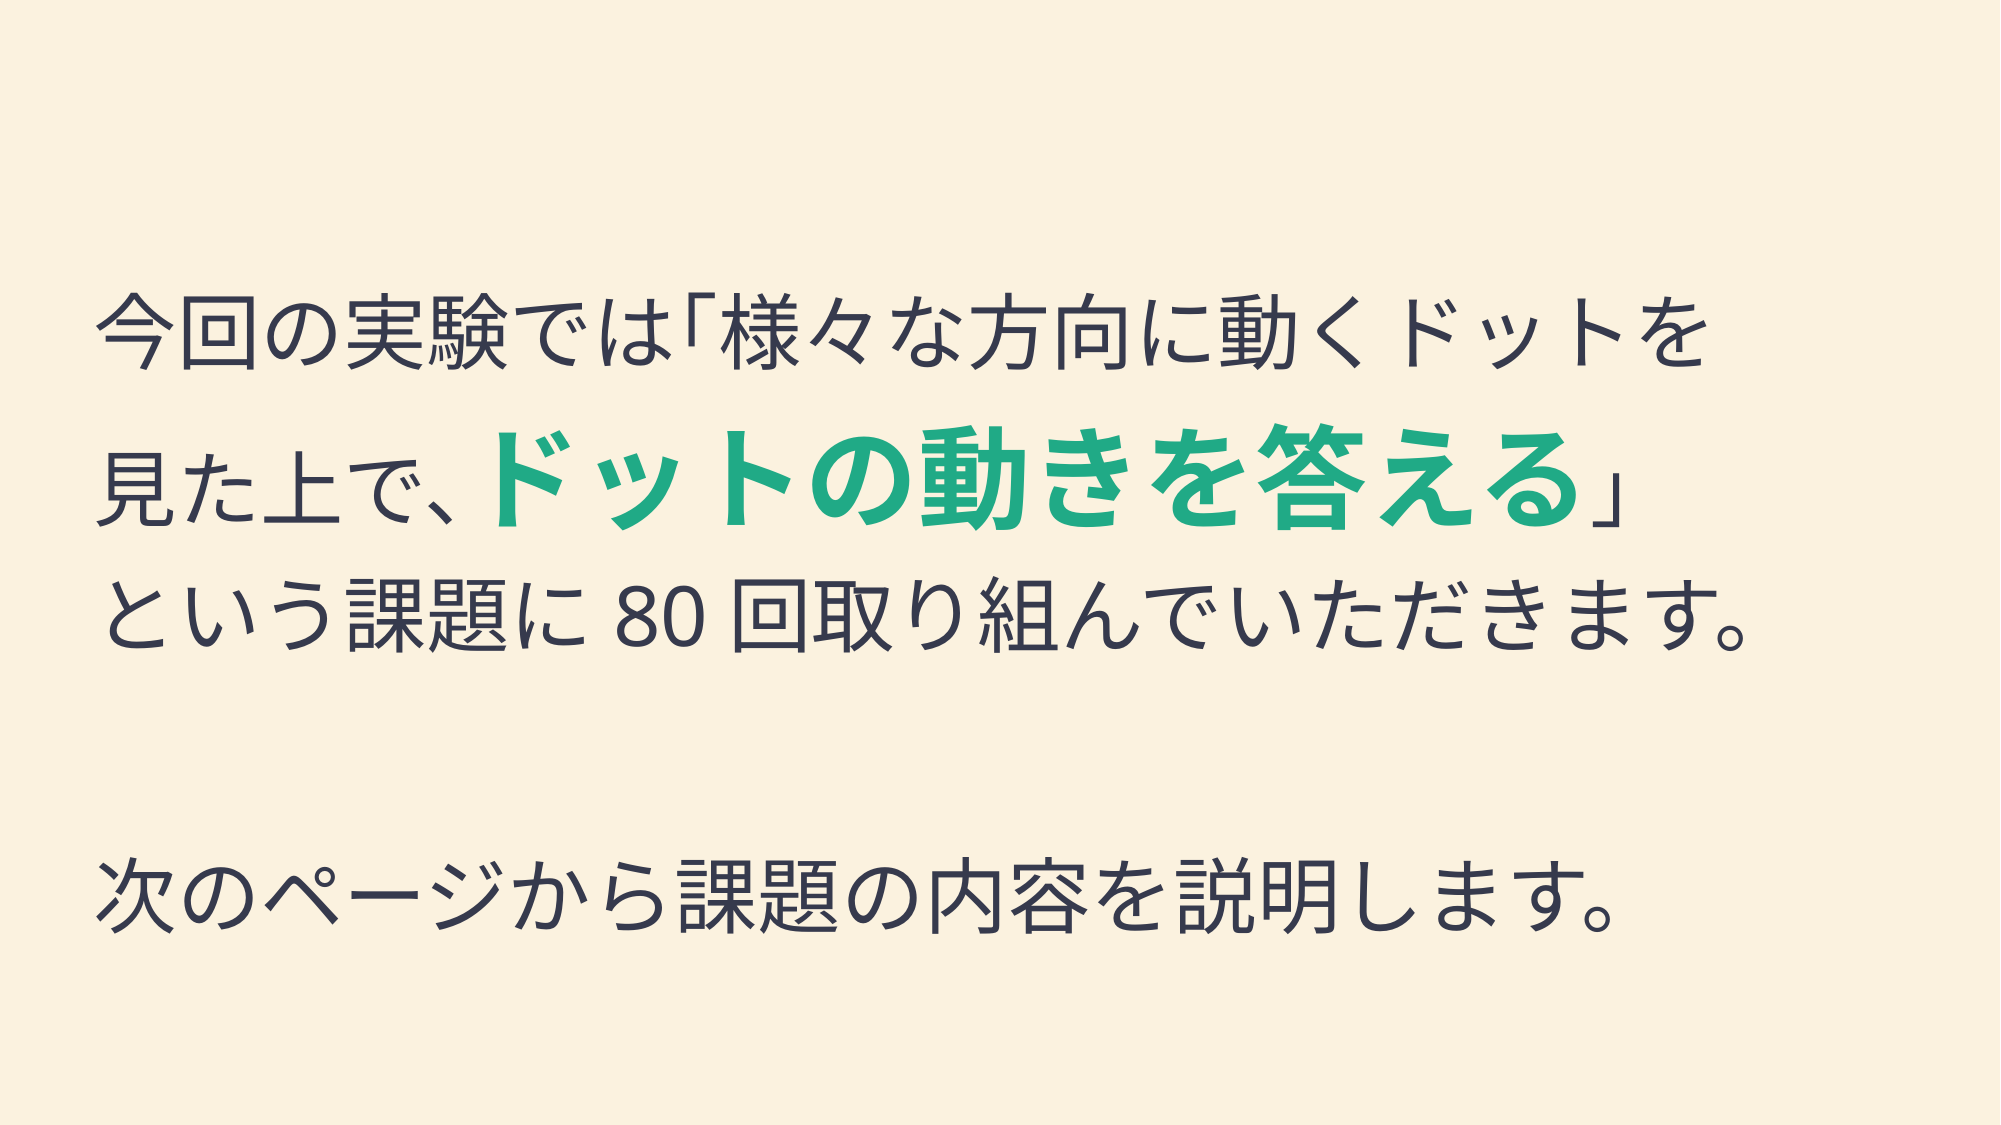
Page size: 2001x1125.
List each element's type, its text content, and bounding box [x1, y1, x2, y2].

list 今回の実験では｢様々な方向に動くドットを 見た上で､ドットの動きを答える」 という課題に80回取り組んでいただきます。 次のページから課題の内容を説明します。 [78, 253, 1922, 1041]
